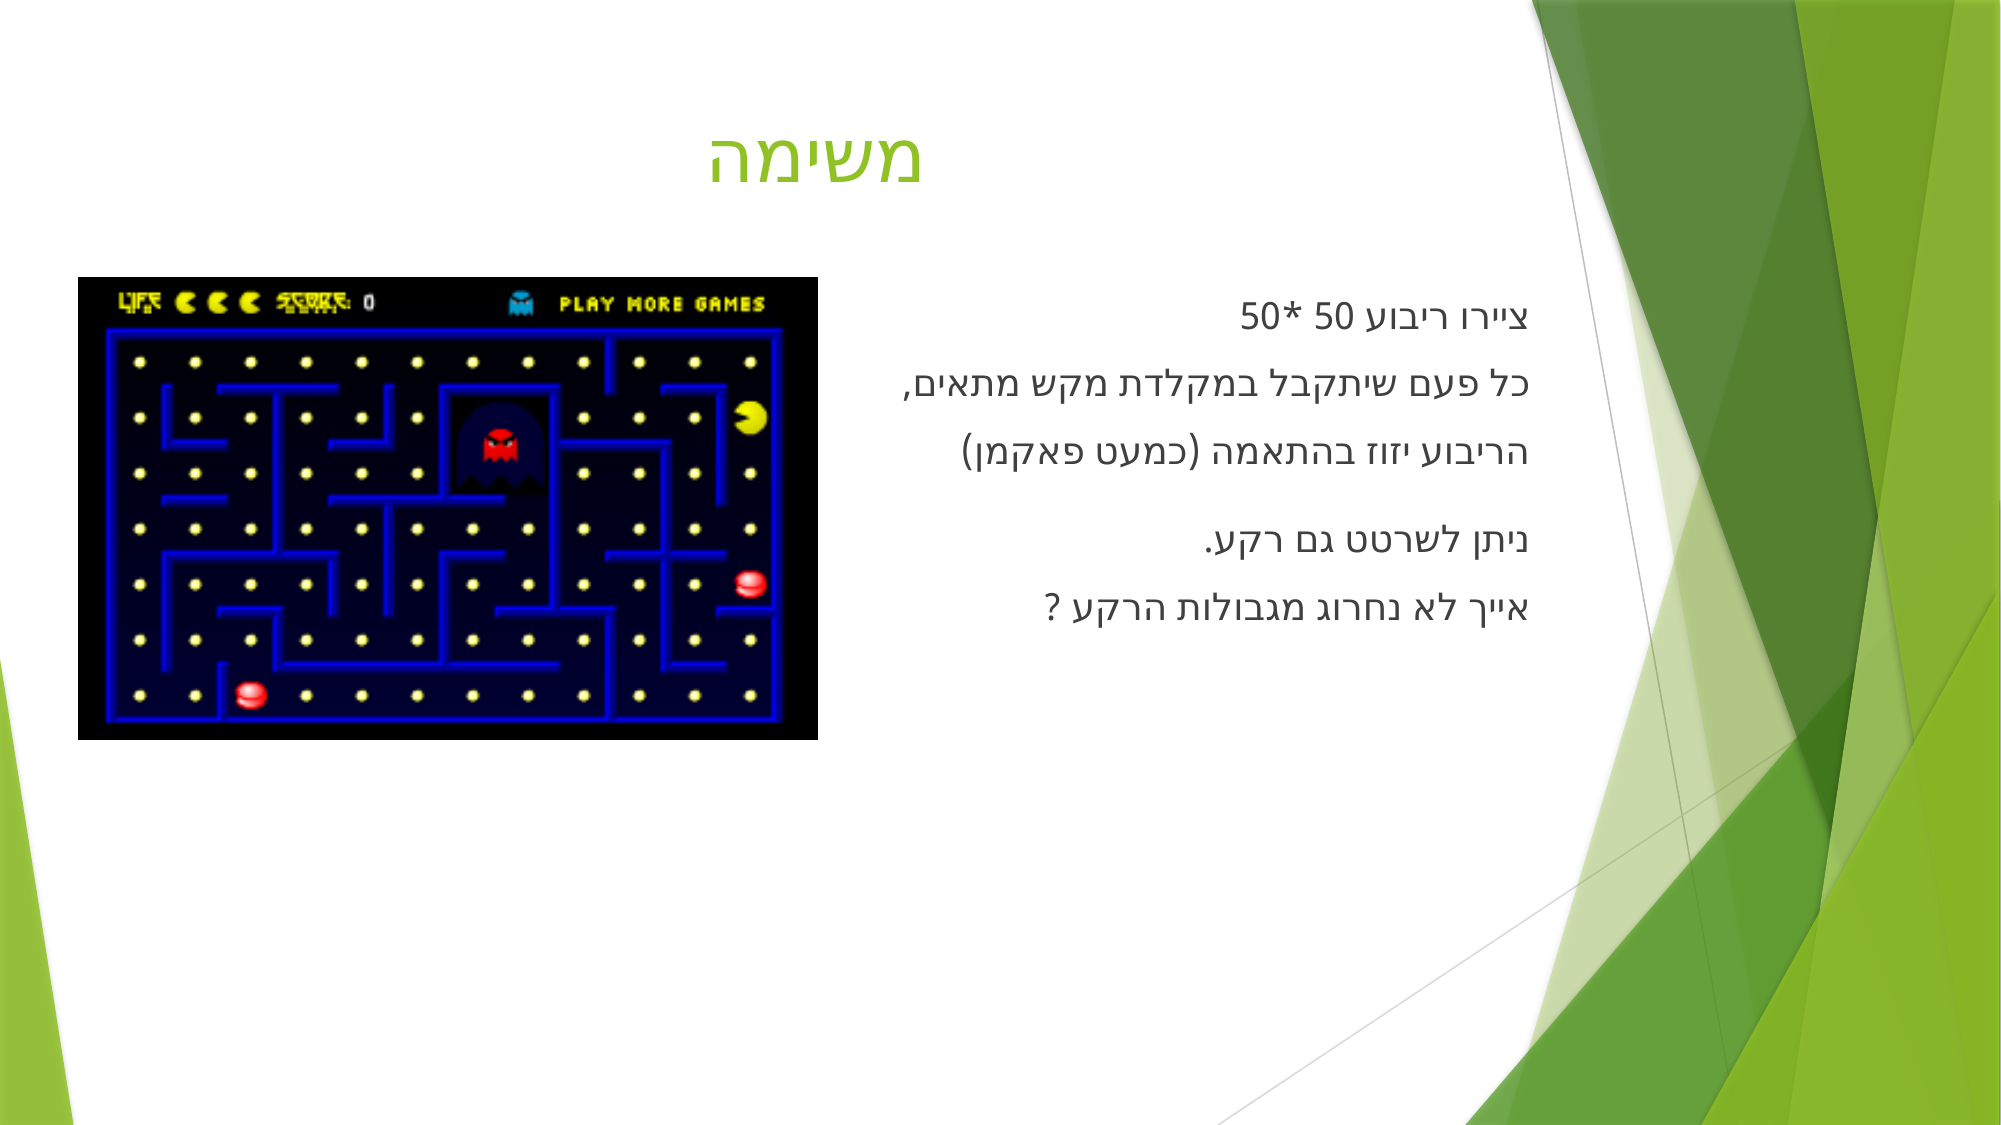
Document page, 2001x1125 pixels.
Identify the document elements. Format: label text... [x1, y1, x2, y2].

title משימה [111, 99, 1522, 276]
list ציירו ריבוע 50 *50 כל פעם שיתקבל במקלדת מקש מתאים, הריבוע יזוז בהתאמה (כמעט פאקמן) ניתן לשרטט גם רקע. אייך לא נחרוג מגבולות הרקע ? [816, 261, 1546, 740]
picture [77, 277, 819, 741]
